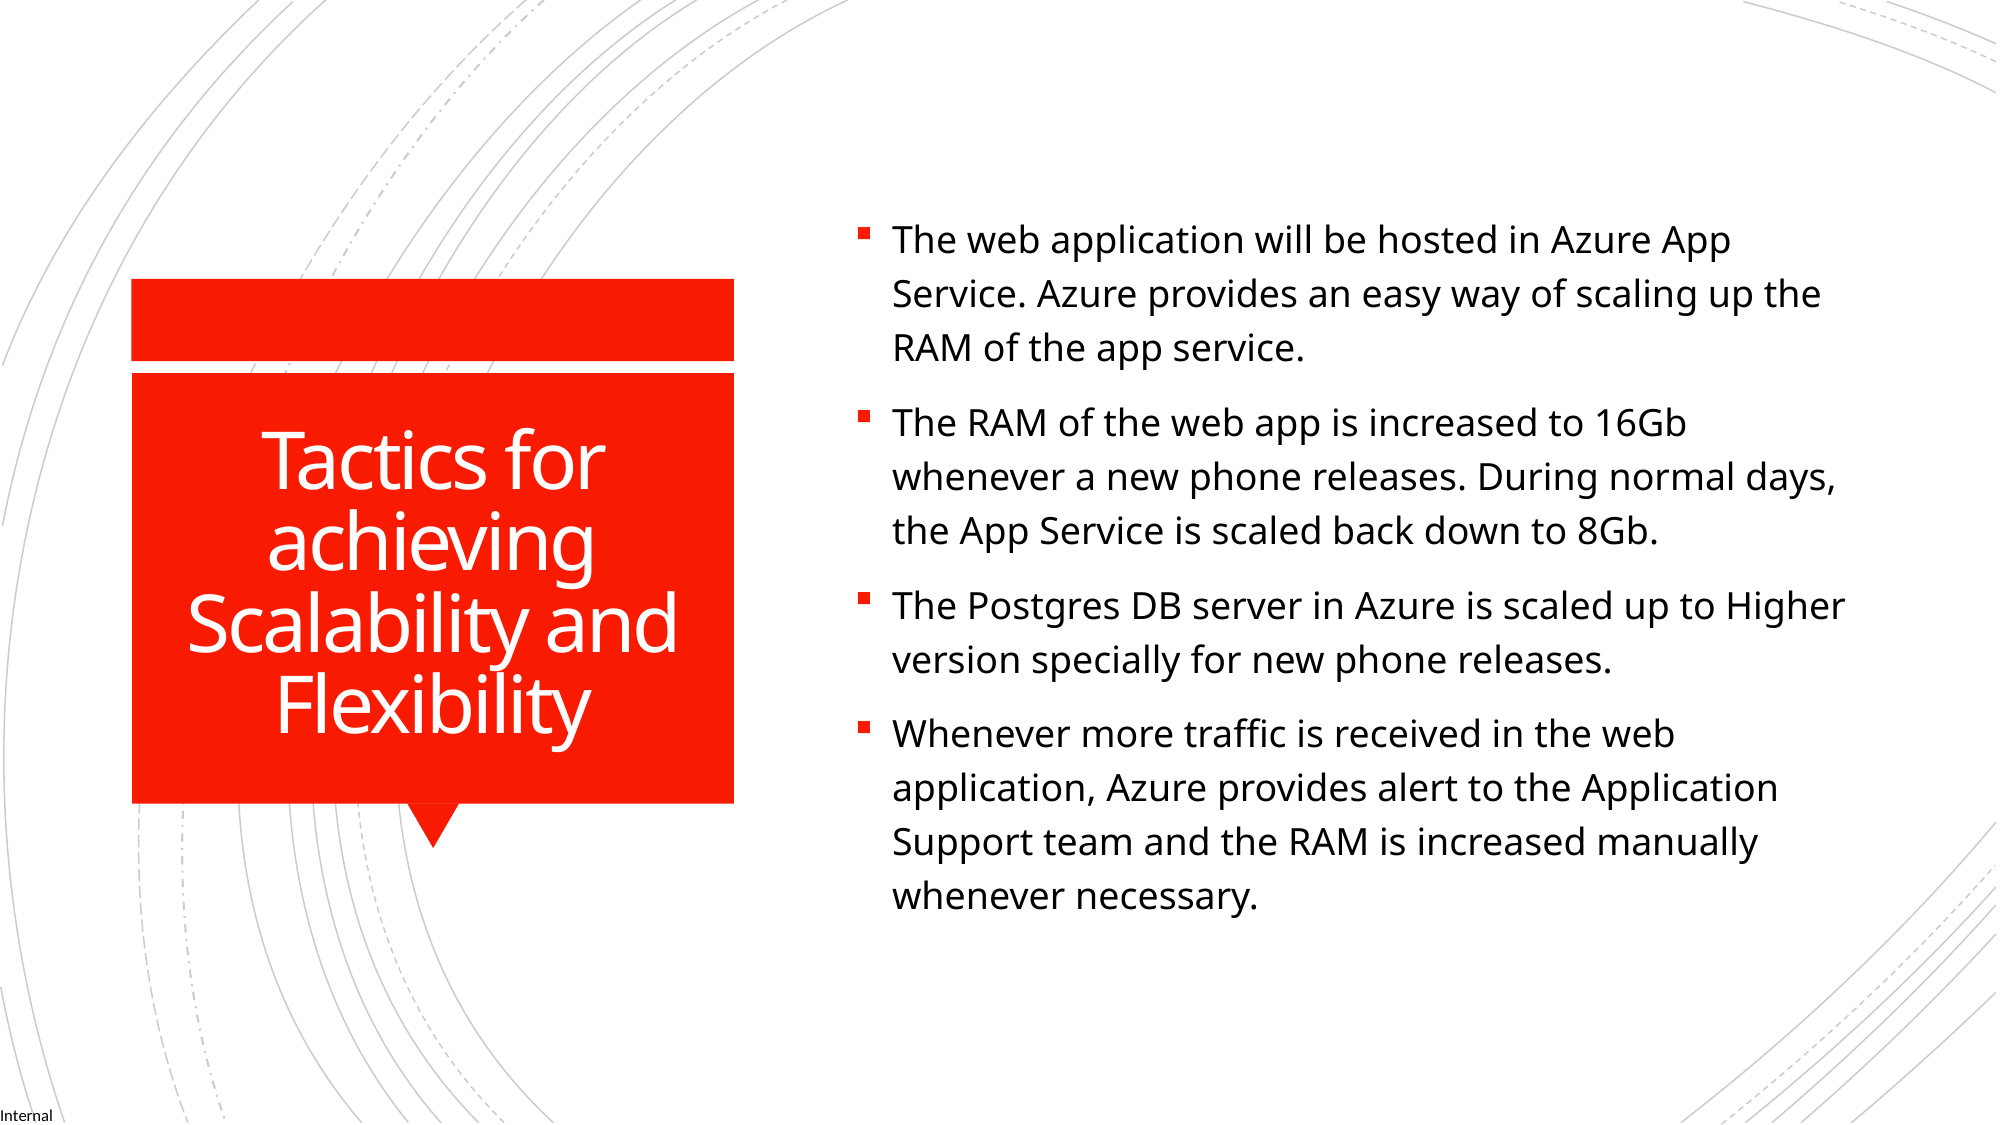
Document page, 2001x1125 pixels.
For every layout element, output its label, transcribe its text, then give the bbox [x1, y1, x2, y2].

title Tactics for achieving Scalability and Flexibility [145, 385, 720, 789]
list The web application will be hosted in Azure App Service. Azure provides an easy way of scaling up the RAM of the app service. The RAM of the web app is increased to 16Gb whenever a new phone releases. During normal days, the App Service is scaled back down to 8Gb. The Postgres DB server in Azure is scaled up to Higher version specially for new phone releases. Whenever more traffic is received in the web application, Azure provides alert to the Application Support team and the RAM is increased manually whenever necessary. [839, 131, 1871, 993]
